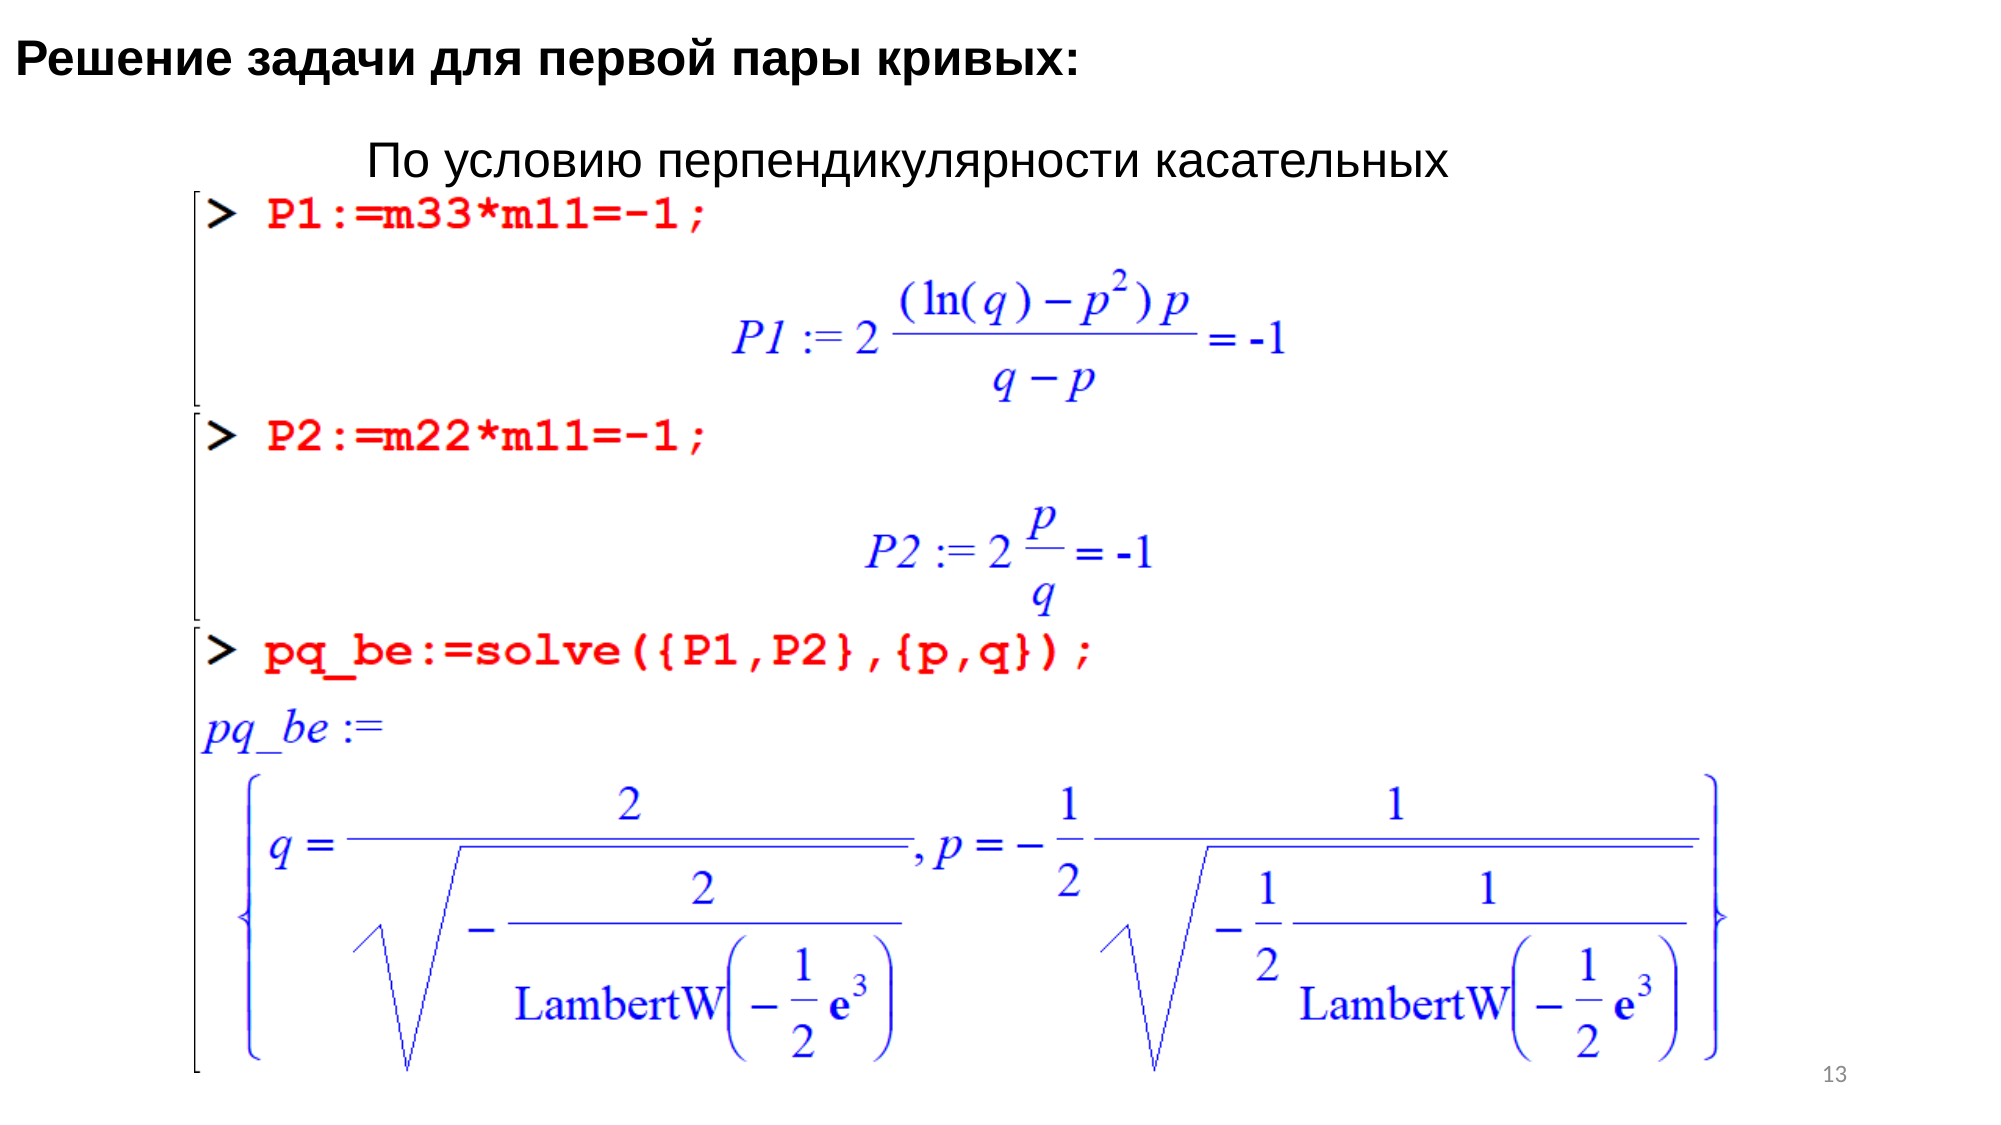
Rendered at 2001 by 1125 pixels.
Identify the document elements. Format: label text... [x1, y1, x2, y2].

picture [194, 191, 1759, 1073]
text_box По условию перпендикулярности касательных [351, 101, 2000, 221]
title Решение задачи для первой пары кривых: [0, 0, 1725, 120]
slide_number 13 [1412, 1042, 1863, 1103]
